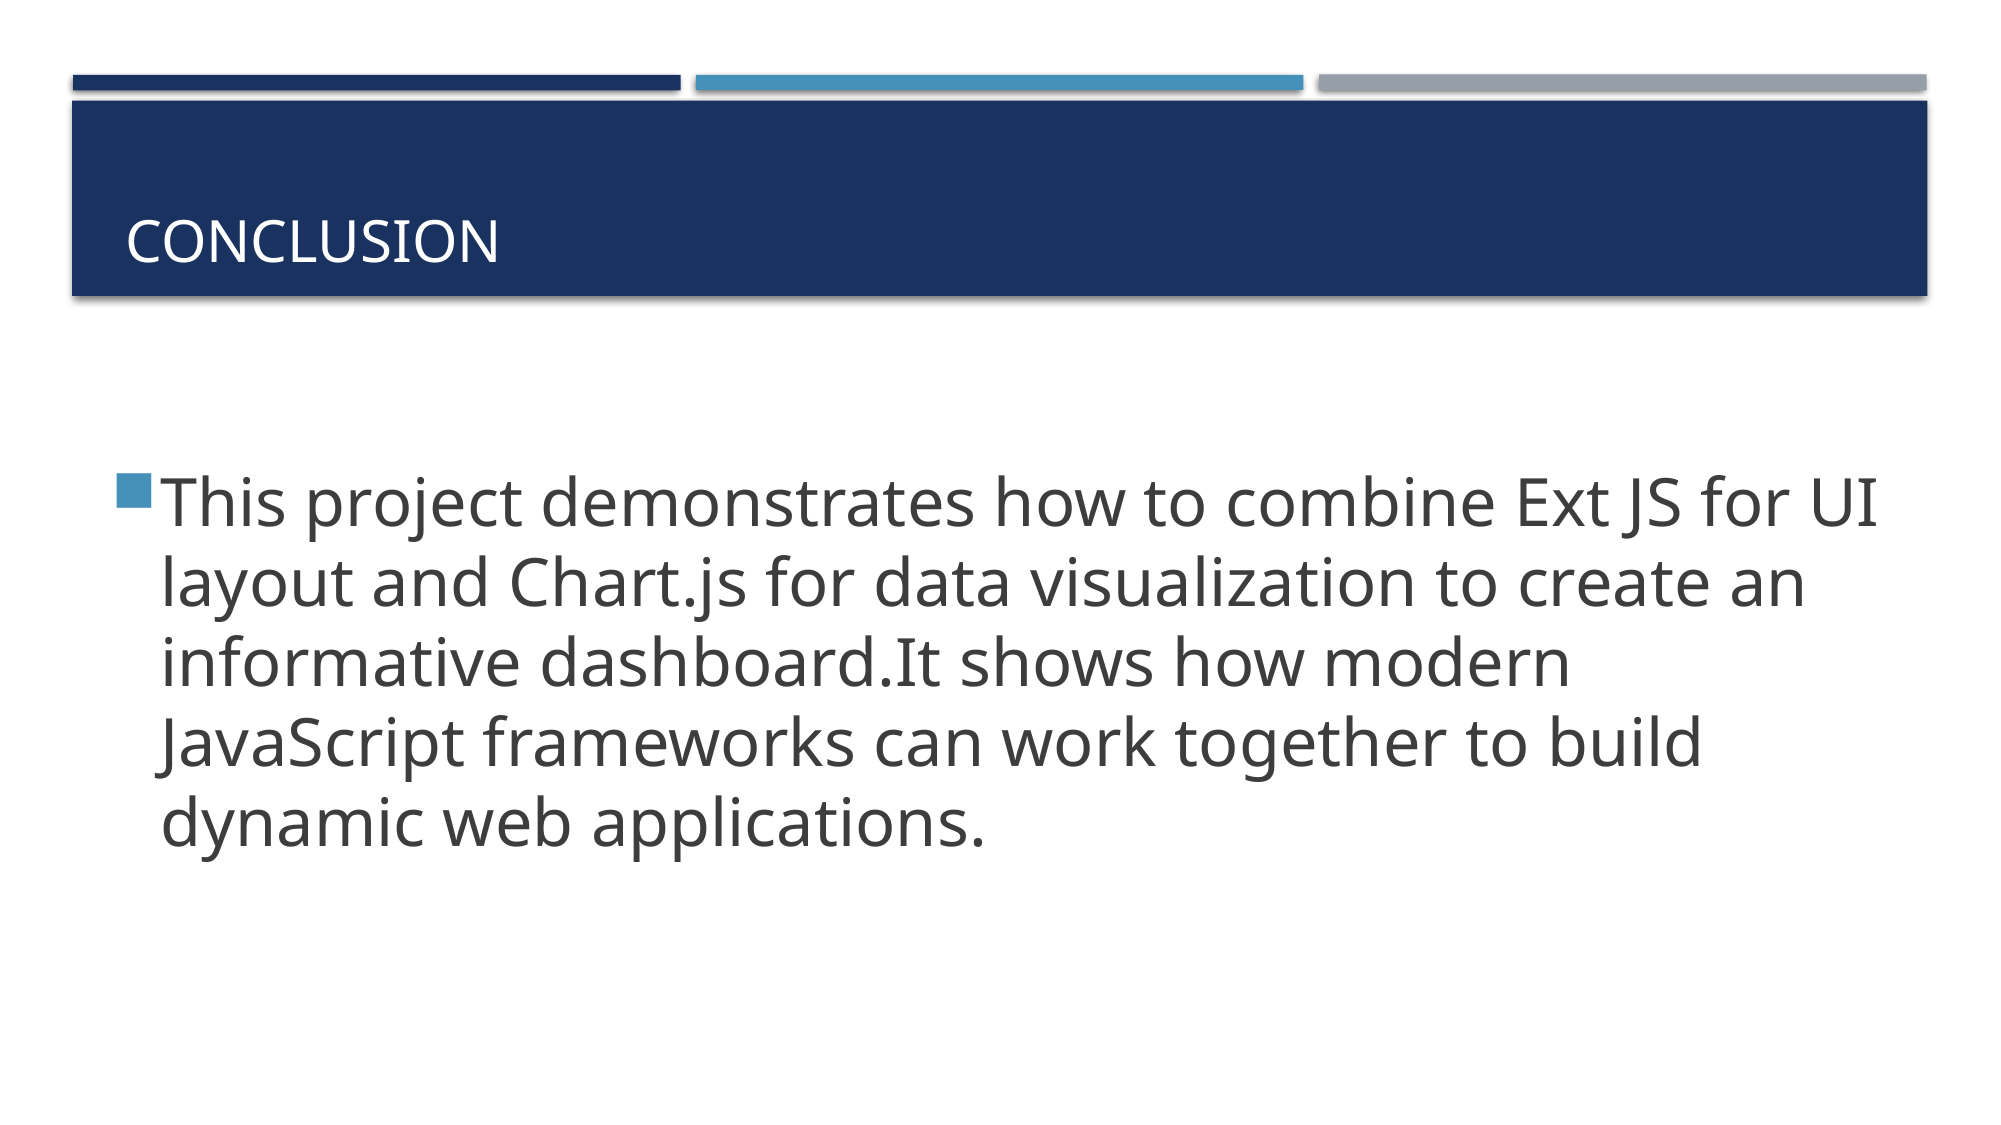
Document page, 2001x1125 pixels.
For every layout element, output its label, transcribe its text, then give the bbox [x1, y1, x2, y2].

title Conclusion [95, 115, 1905, 282]
list This project demonstrates how to combine Ext JS for UI layout and Chart.js for data visualization to create an informative dashboard.It shows how modern JavaScript frameworks can work together to build dynamic web applications. [95, 357, 1905, 962]
